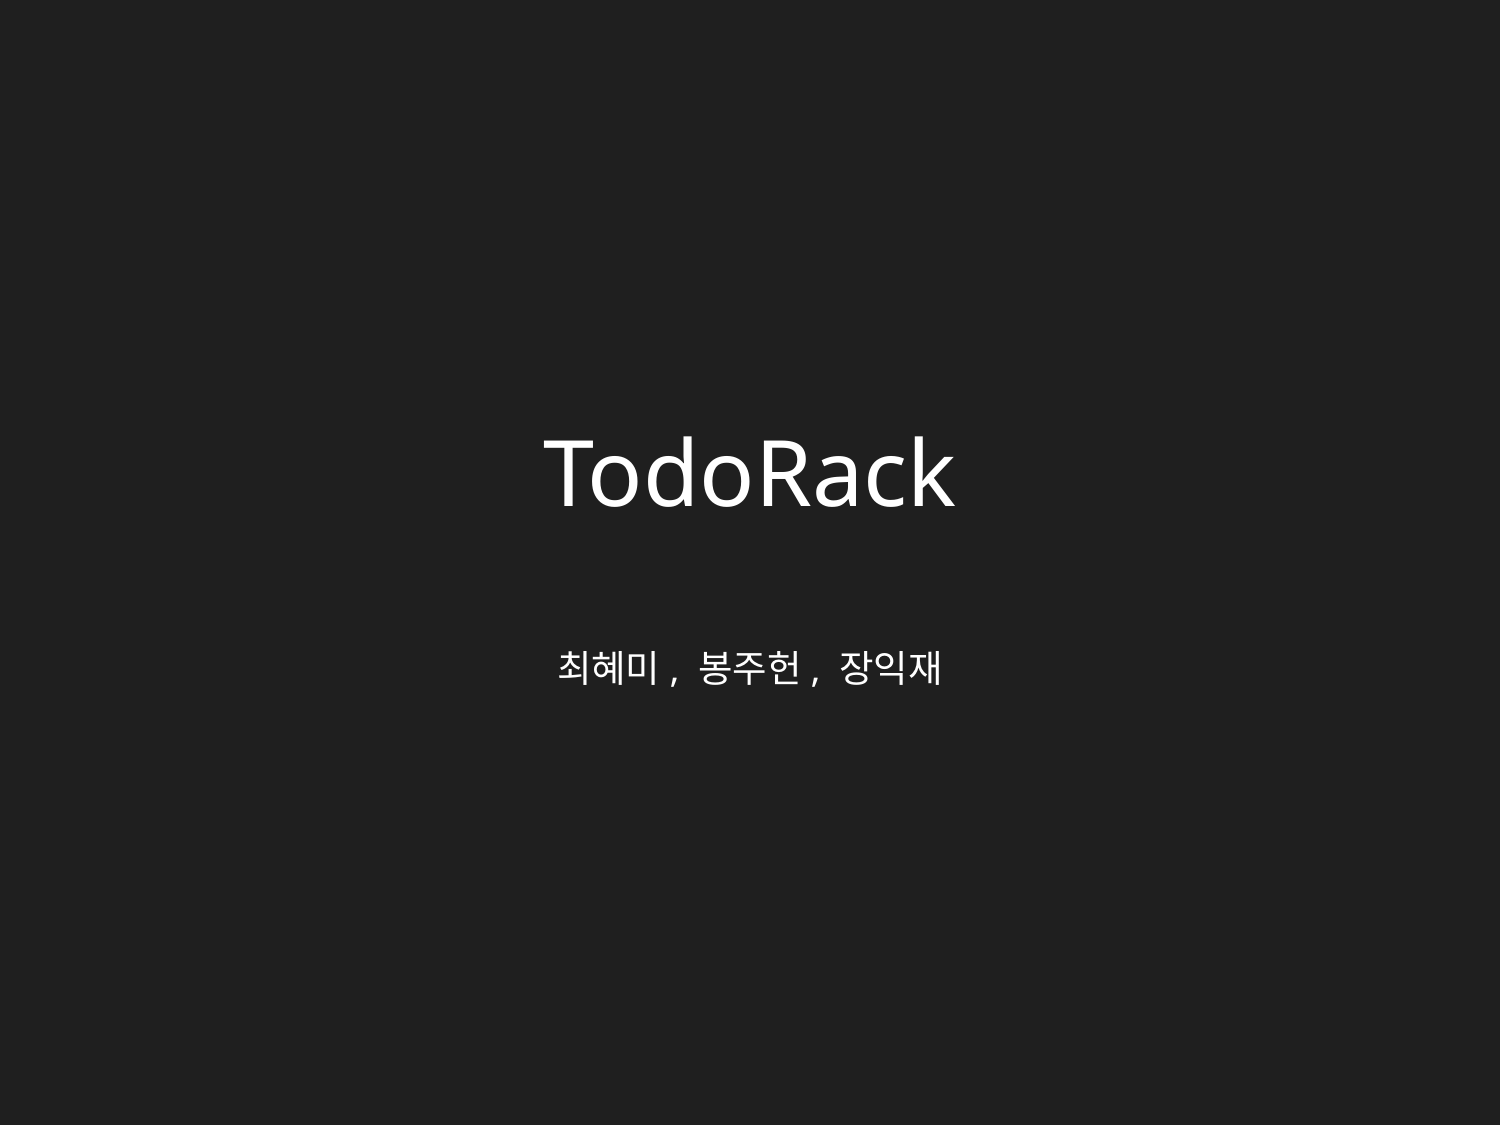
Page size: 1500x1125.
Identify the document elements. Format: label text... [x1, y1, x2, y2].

subtitle 최혜미, 봉주헌, 장익재 [225, 637, 1275, 925]
title TodoRack [112, 349, 1388, 591]
